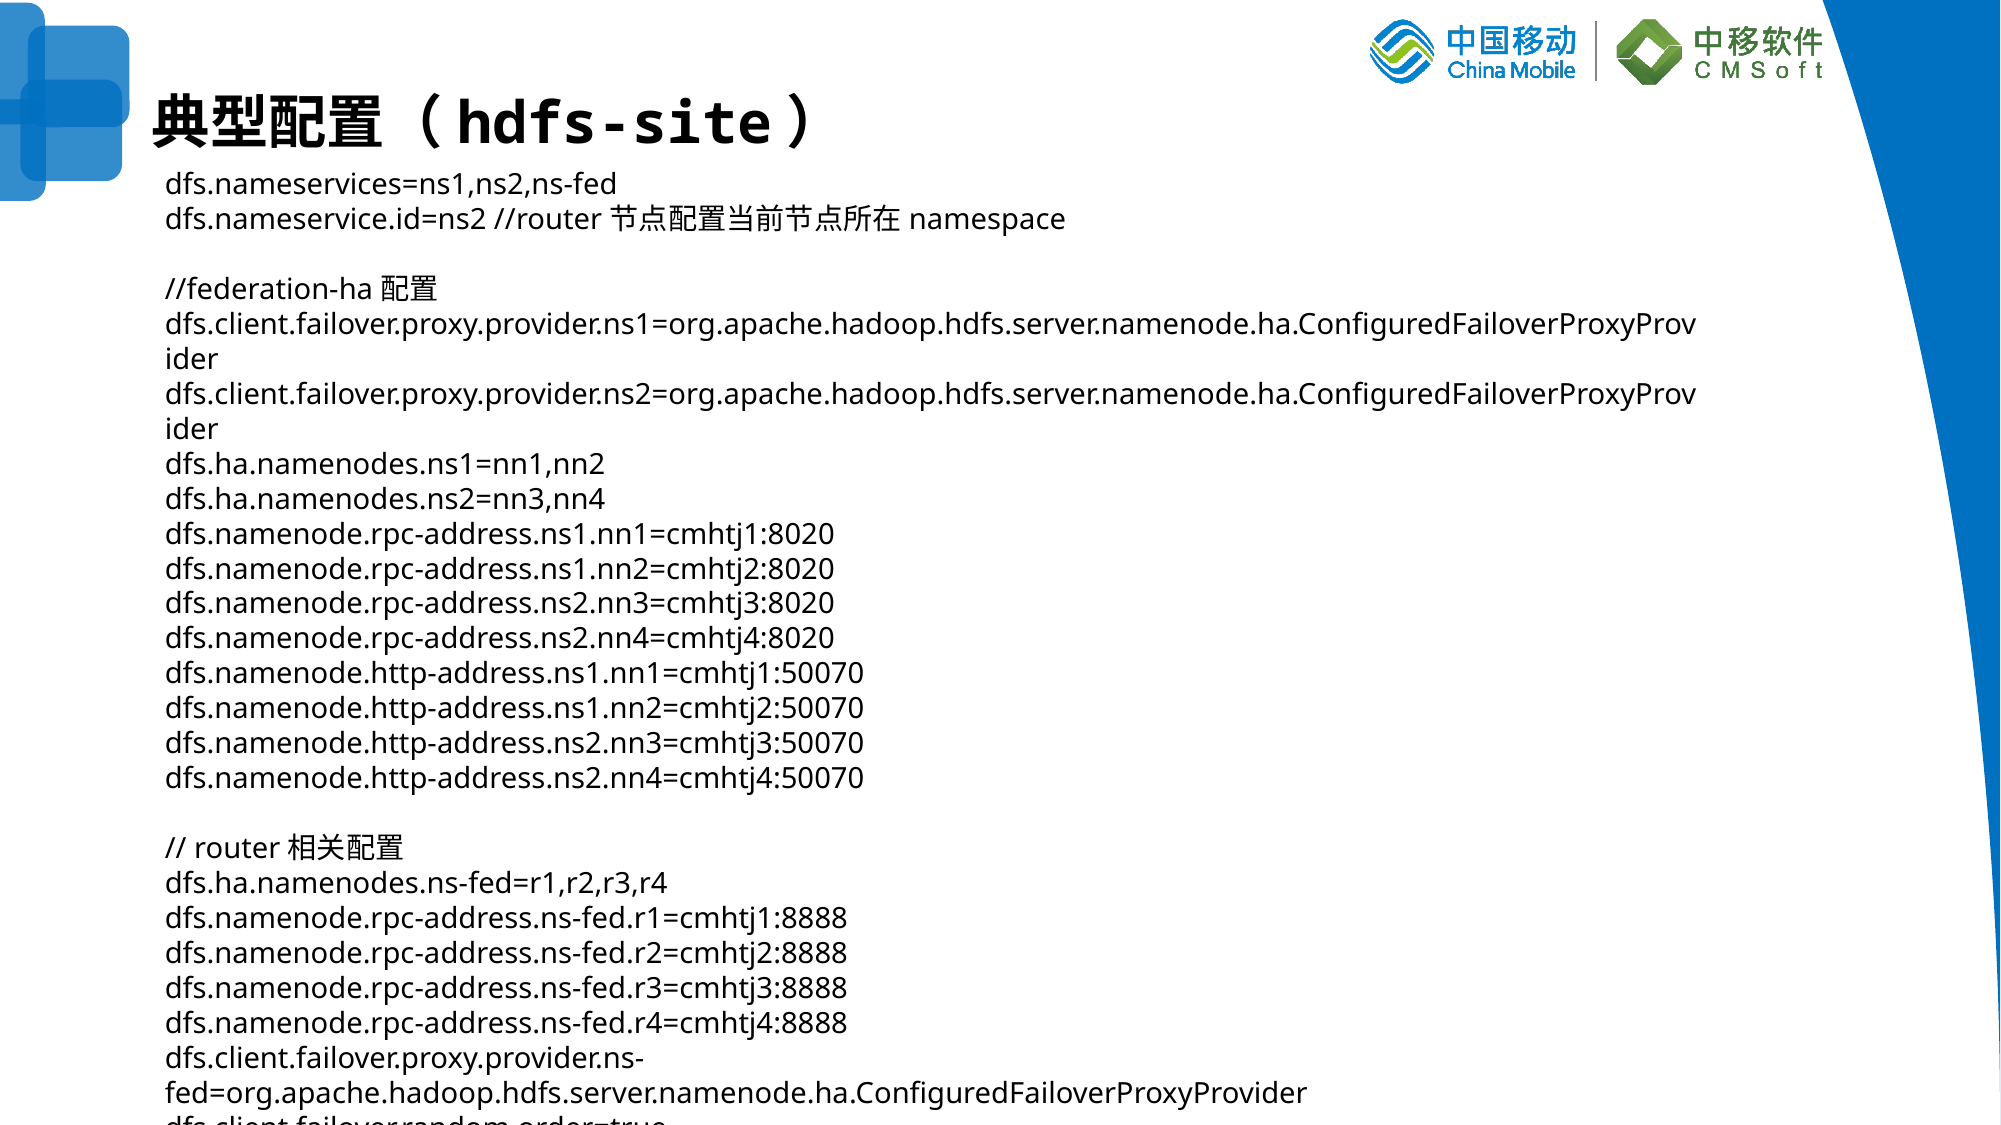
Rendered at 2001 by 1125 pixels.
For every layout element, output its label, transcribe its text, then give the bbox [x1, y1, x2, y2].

picture [1370, 13, 1822, 85]
title 典型配置（hdfs-site） [137, 85, 1835, 172]
text_box dfs.nameservices=ns1,ns2,ns-fed dfs.nameservice.id=ns2 //router节点配置当前节点所在namespace //federation-ha配置 dfs.client.failover.proxy.provider.ns1=org.apache.hadoop.hdfs.server.namenode.ha.ConfiguredFailoverProxyProvider dfs.client.failover.proxy.provider.ns2=org.apache.hadoop.hdfs.server.namenode.ha.ConfiguredFailoverProxyProvider dfs.ha.namenodes.ns1=nn1,nn2 dfs.ha.namenodes.ns2=nn3,nn4 dfs.namenode.rpc-address.ns1.nn1=cmhtj1:8020 dfs.namenode.rpc-address.ns1.nn2=cmhtj2:8020 dfs.namenode.rpc-address.ns2.nn3=cmhtj3:8020 dfs.namenode.rpc-address.ns2.nn4=cmhtj4:8020 dfs.namenode.http-address.ns1.nn1=cmhtj1:50070 dfs.namenode.http-address.ns1.nn2=cmhtj2:50070 dfs.namenode.http-address.ns2.nn3=cmhtj3:50070 dfs.namenode.http-address.ns2.nn4=cmhtj4:50070 // router相关配置 dfs.ha.namenodes.ns-fed=r1,r2,r3,r4 dfs.namenode.rpc-address.ns-fed.r1=cmhtj1:8888 dfs.namenode.rpc-address.ns-fed.r2=cmhtj2:8888 dfs.namenode.rpc-address.ns-fed.r3=cmhtj3:8888 dfs.namenode.rpc-address.ns-fed.r4=cmhtj4:8888 dfs.client.failover.proxy.provider.ns-fed=org.apache.hadoop.hdfs.server.namenode.ha.ConfiguredFailoverProxyProvider dfs.client.failover.random.order=true [150, 157, 1719, 1125]
